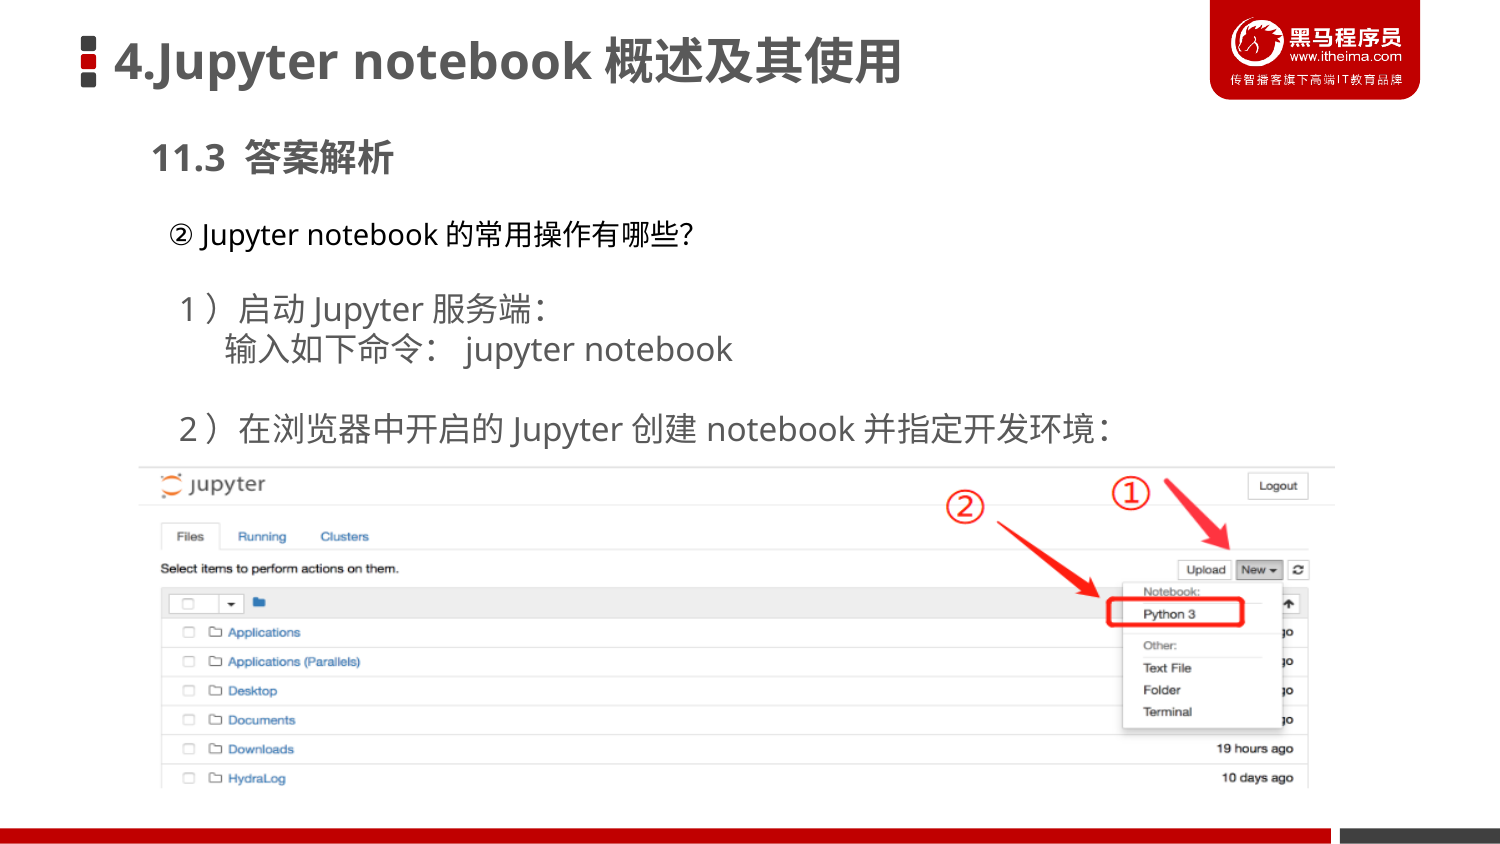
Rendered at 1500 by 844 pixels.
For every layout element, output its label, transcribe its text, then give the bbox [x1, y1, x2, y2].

text_box ② Jupyter notebook的常用操作有哪些？ [153, 208, 724, 259]
picture [135, 457, 1335, 803]
picture [1212, 8, 1421, 94]
text_box 1）启动Jupyter服务端： 输入如下命令：jupyter notebook 2）在浏览器中开启的Jupyter创建notebook并指定开发环境： [164, 280, 1145, 455]
text_box 4.Jupyter notebook概述及其使用 [103, 0, 987, 130]
text_box 11.3 答案解析 [135, 126, 713, 186]
